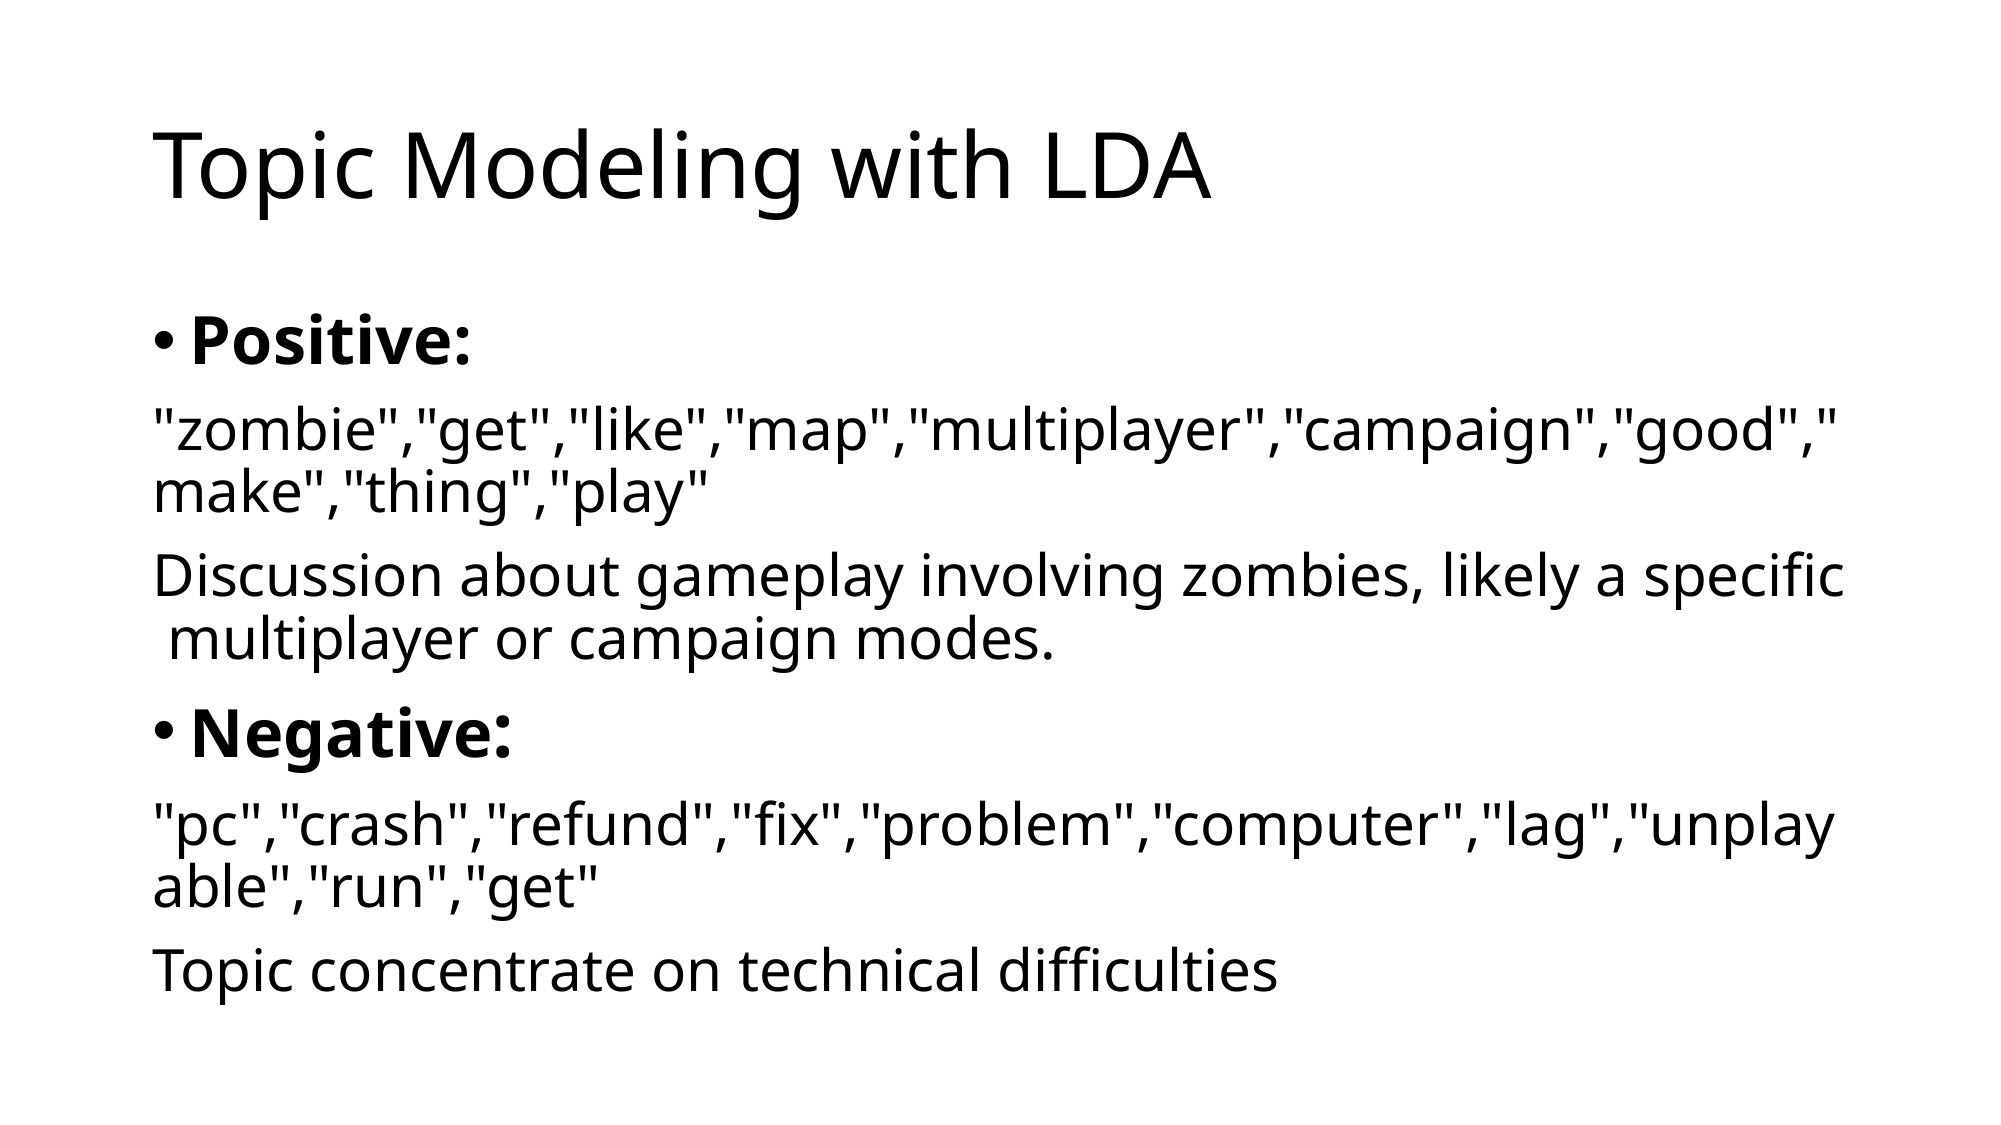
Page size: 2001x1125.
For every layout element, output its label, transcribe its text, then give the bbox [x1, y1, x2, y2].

title Topic Modeling with LDA [137, 59, 1863, 278]
list Positive: "zombie","get","like","map","multiplayer","campaign","good","make","thing","play" Discussion about gameplay involving zombies, likely a specific multiplayer or campaign modes. Negative: "pc","crash","refund","fix","problem","computer","lag","unplayable","run","get" Topic concentrate on technical difficulties [137, 299, 1863, 1014]
